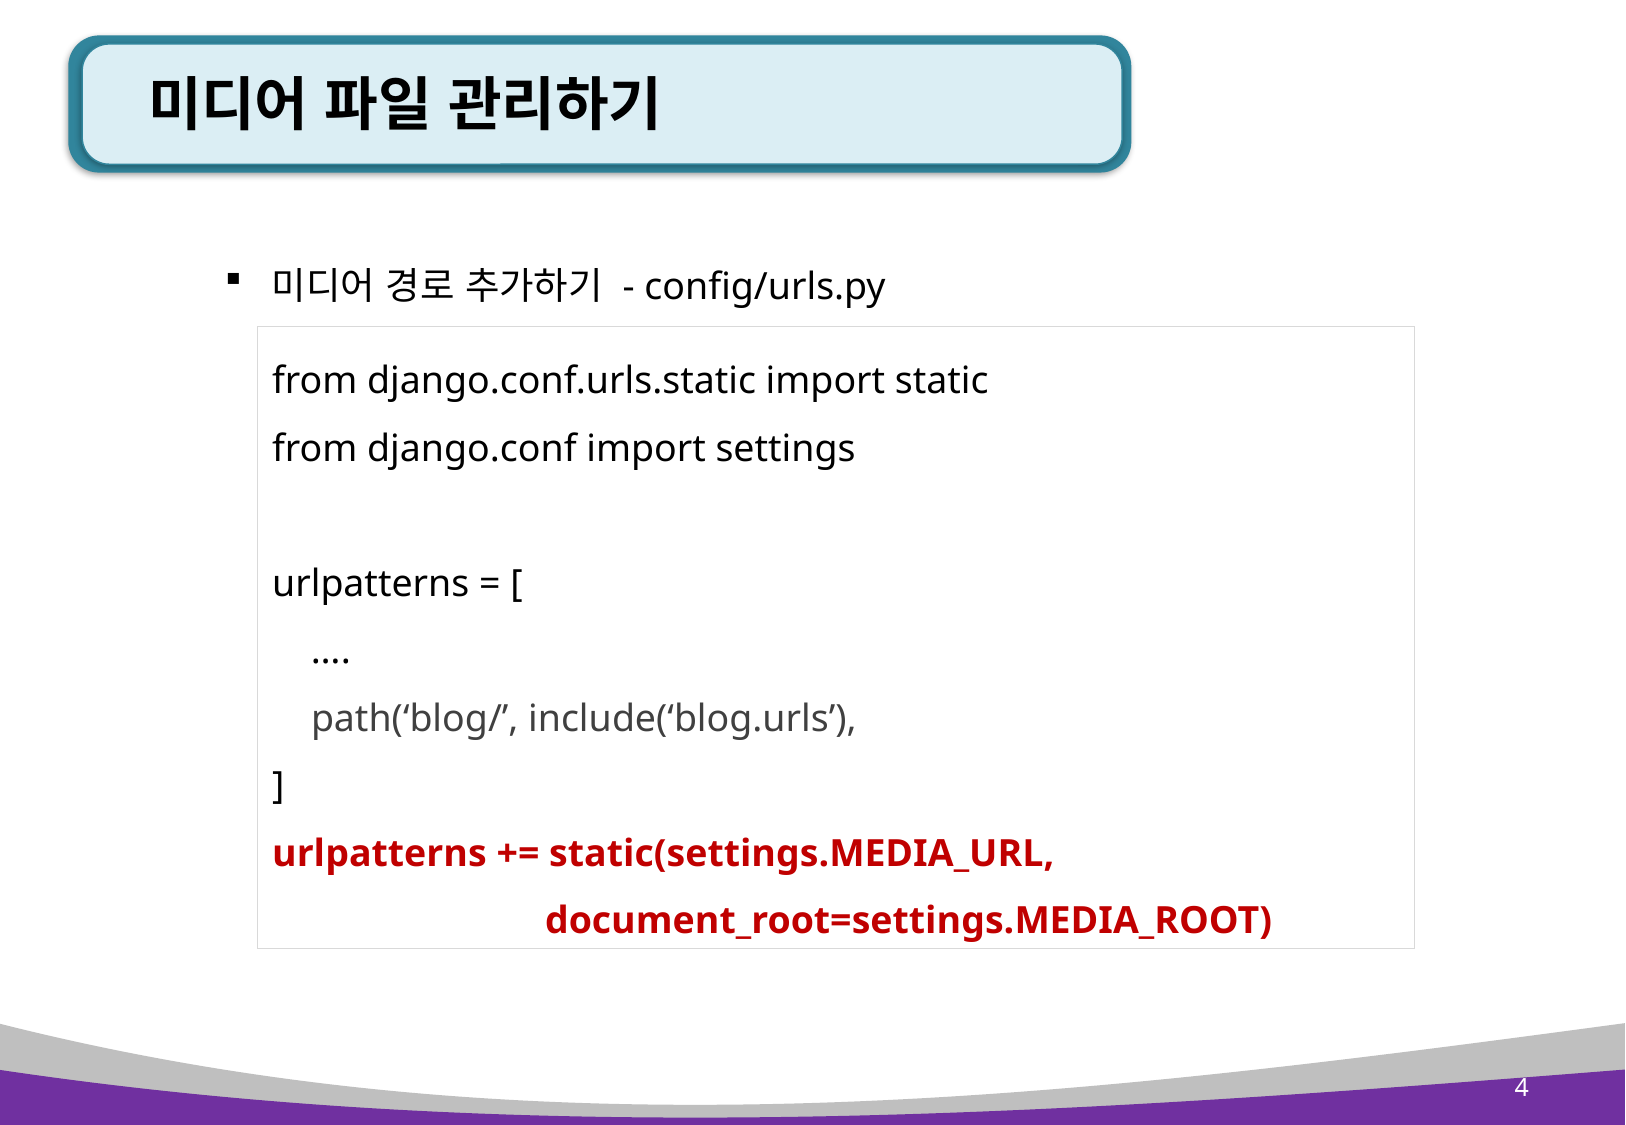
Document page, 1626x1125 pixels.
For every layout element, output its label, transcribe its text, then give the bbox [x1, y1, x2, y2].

title 미디어 파일 관리하기 [103, 32, 1121, 173]
text_box from django.conf.urls.static import static from django.conf import settings urlpatterns = [ …. path(‘blog/’, include(‘blog.urls’), ] urlpatterns += static(settings.MEDIA_URL, document_root=settings.MEDIA_ROOT) [257, 326, 1415, 949]
slide_number 4 [1452, 1058, 1544, 1119]
text_box 미디어 경로 추가하기 - config/urls.py [210, 231, 1096, 314]
